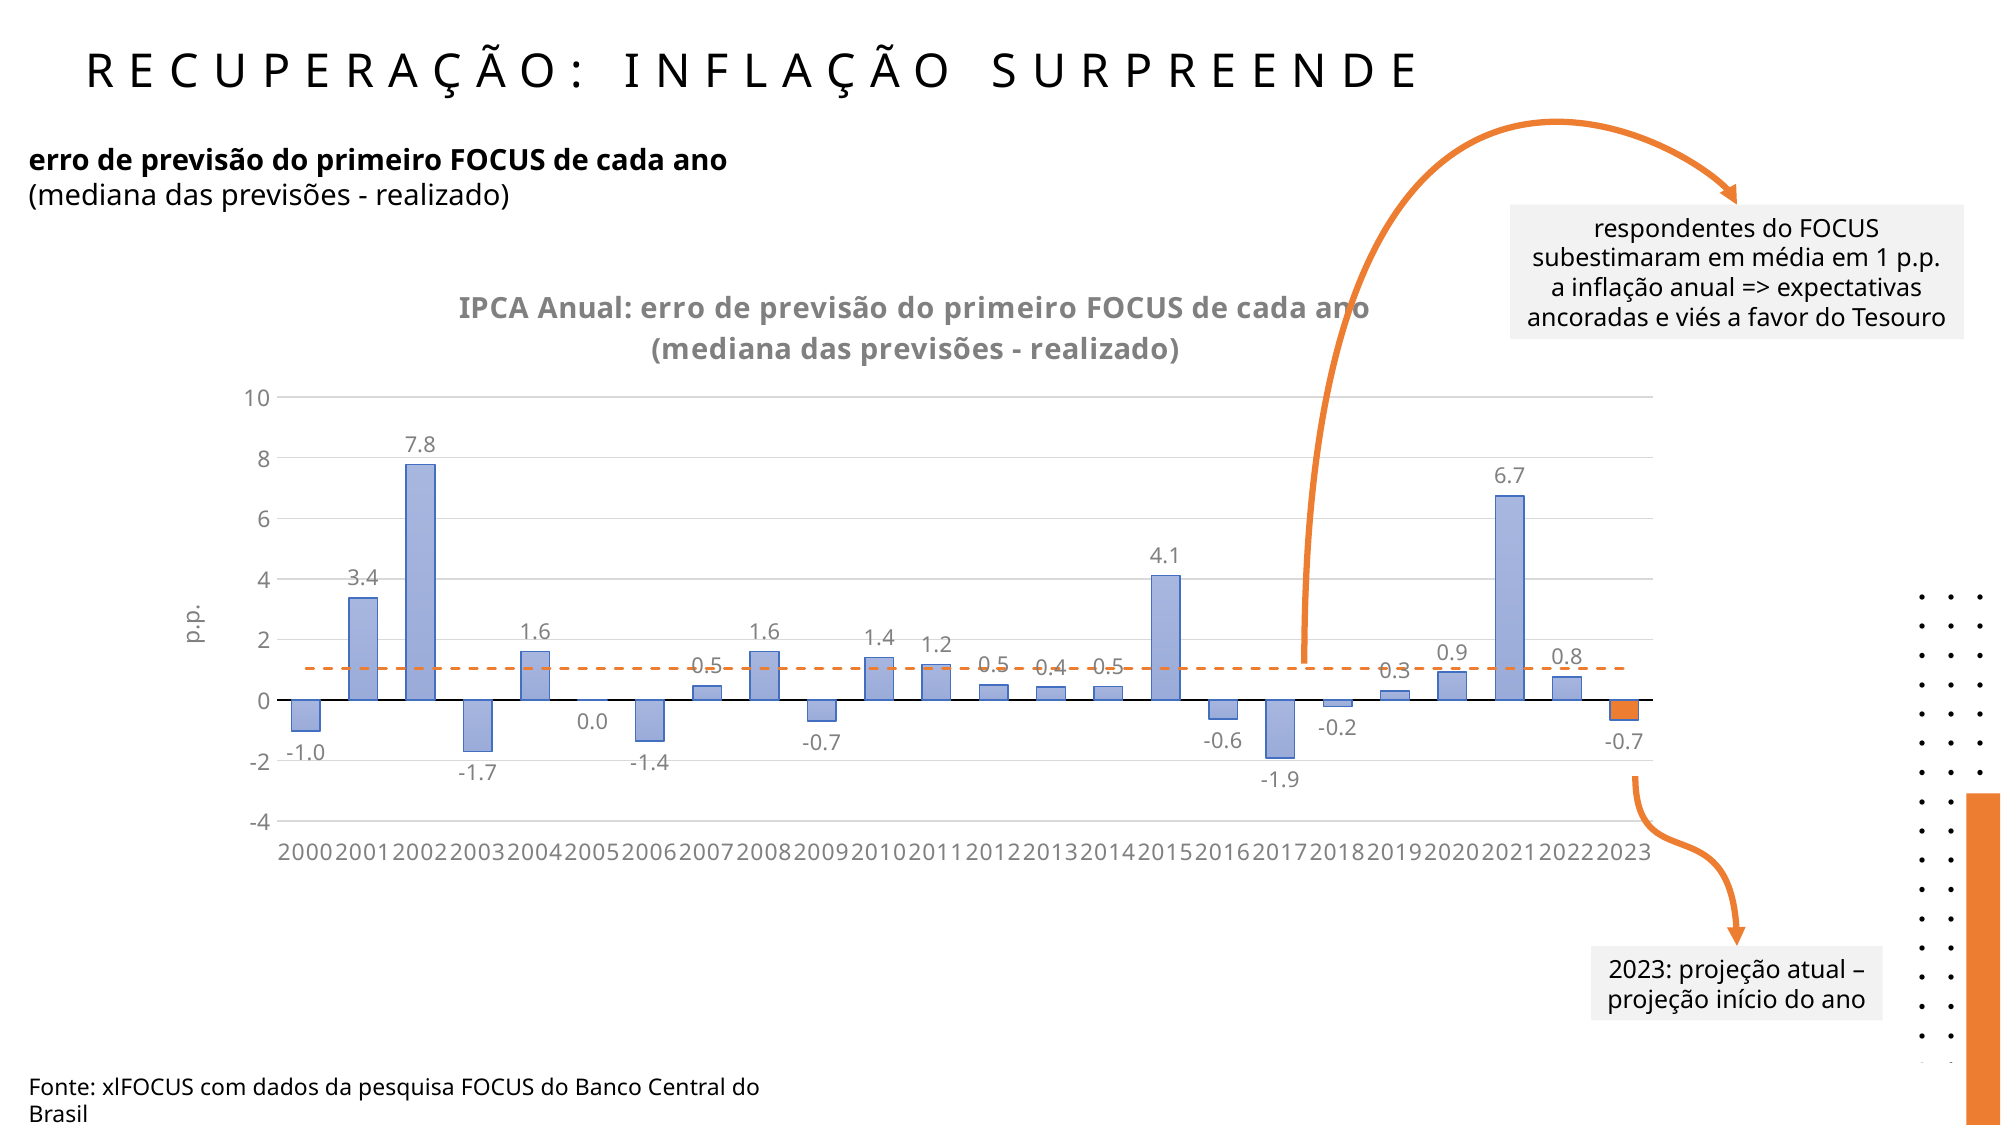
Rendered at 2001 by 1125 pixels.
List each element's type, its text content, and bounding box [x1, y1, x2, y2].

text_box 2023: projeção atual – projeção início do ano [1591, 945, 1883, 1021]
picture [1907, 582, 1994, 1064]
text_box erro de previsão do primeiro FOCUS de cada ano (mediana das previsões - realizado) [13, 133, 947, 219]
chart [148, 256, 1683, 947]
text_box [1601, 810, 1772, 912]
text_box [1291, 217, 1751, 651]
text_box respondentes do FOCUS subestimaram em média em 1 p.p. a inflação anual => expectativas ancoradas e viés a favor do Tesouro [1510, 204, 1964, 340]
text_box Fonte: xlFOCUS com dados da pesquisa FOCUS do Banco Central do Brasil [13, 1065, 837, 1103]
